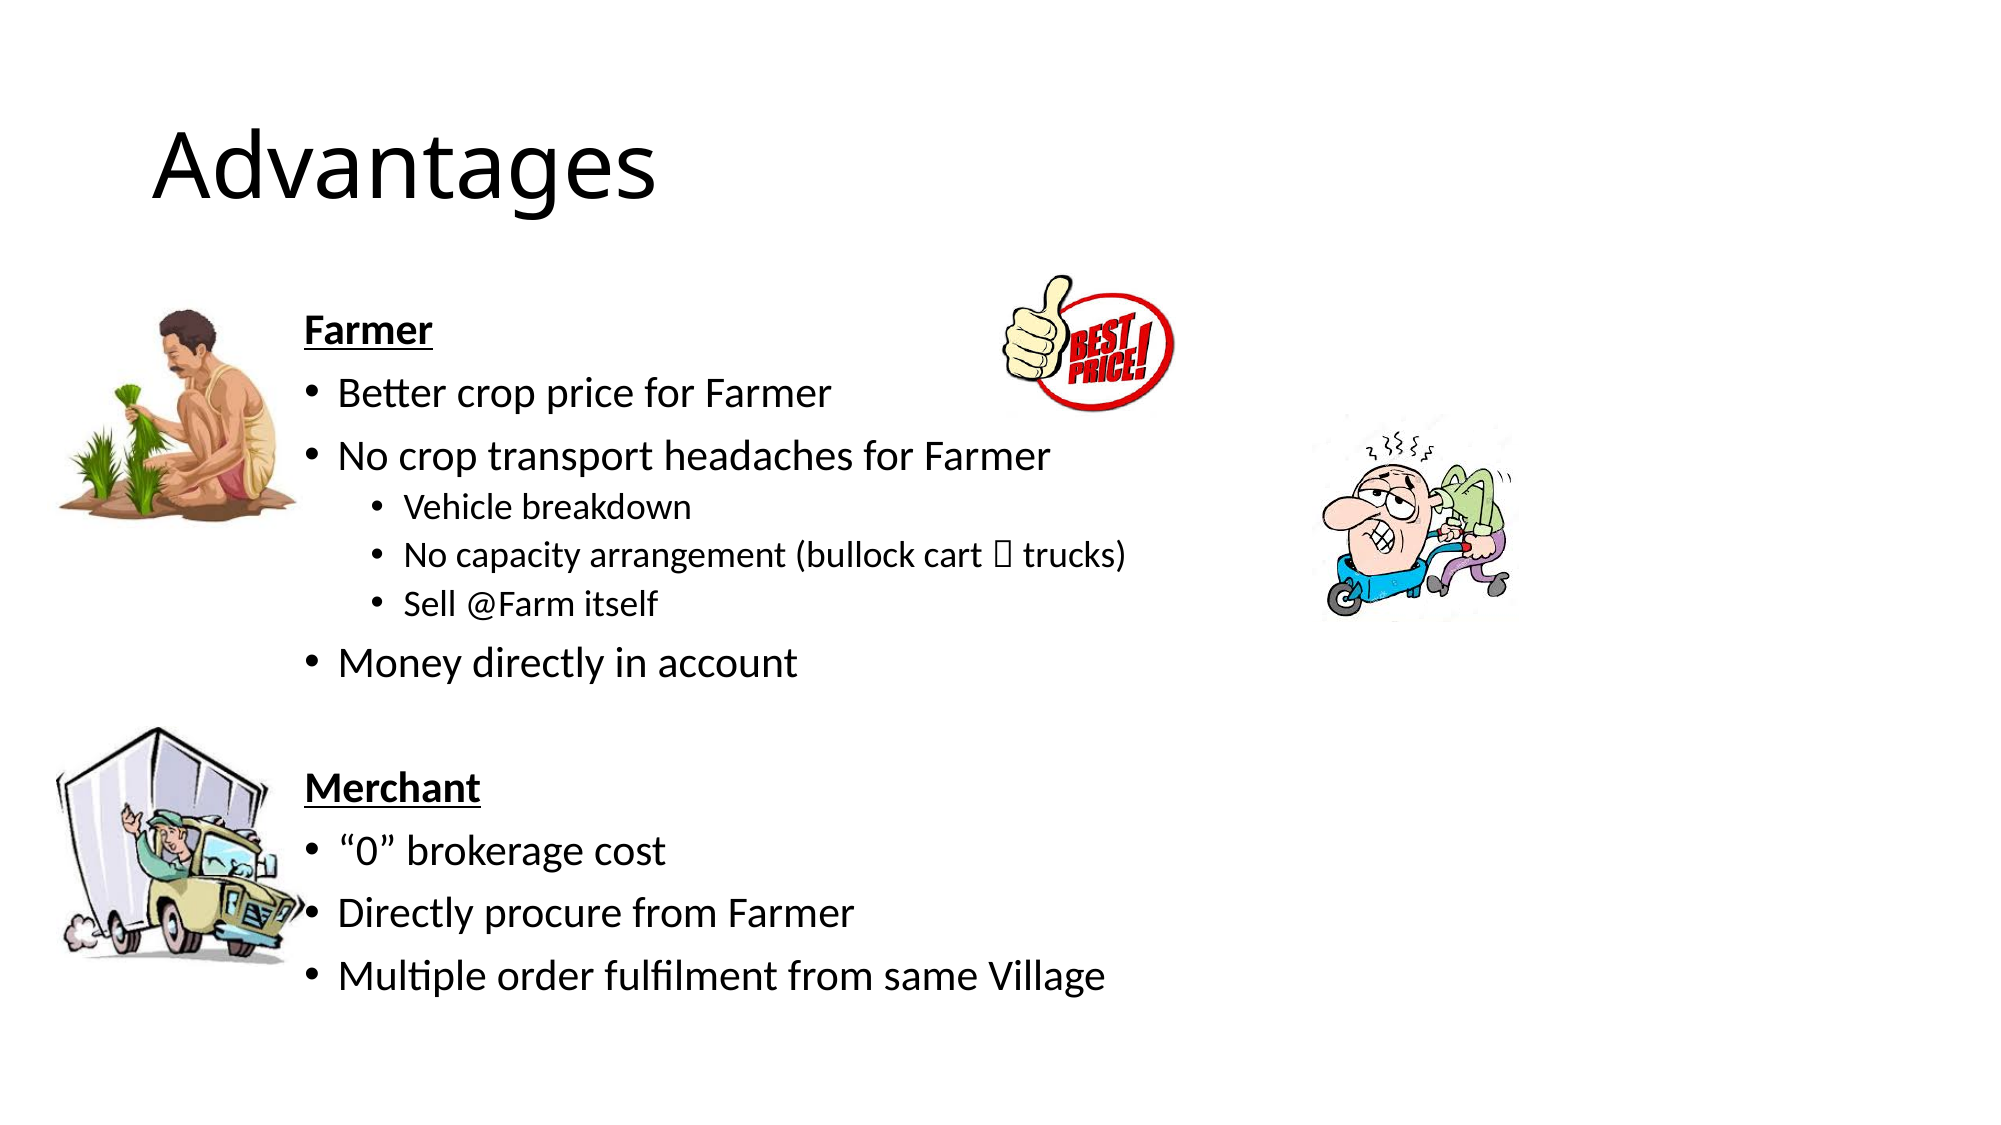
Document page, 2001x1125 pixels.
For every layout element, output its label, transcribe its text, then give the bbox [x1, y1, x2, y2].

picture [56, 726, 315, 967]
picture [47, 299, 336, 549]
picture [999, 254, 1183, 432]
title Advantages [137, 59, 1863, 278]
picture [1312, 414, 1519, 622]
list Farmer Better crop price for Farmer No crop transport headaches for Farmer Vehicle breakdown No capacity arrangement (bullock cart  trucks) Sell @Farm itself Money directly in account Merchant “0” brokerage cost Directly procure from Farmer Multiple order fulfilment from same Village [289, 299, 1863, 1014]
